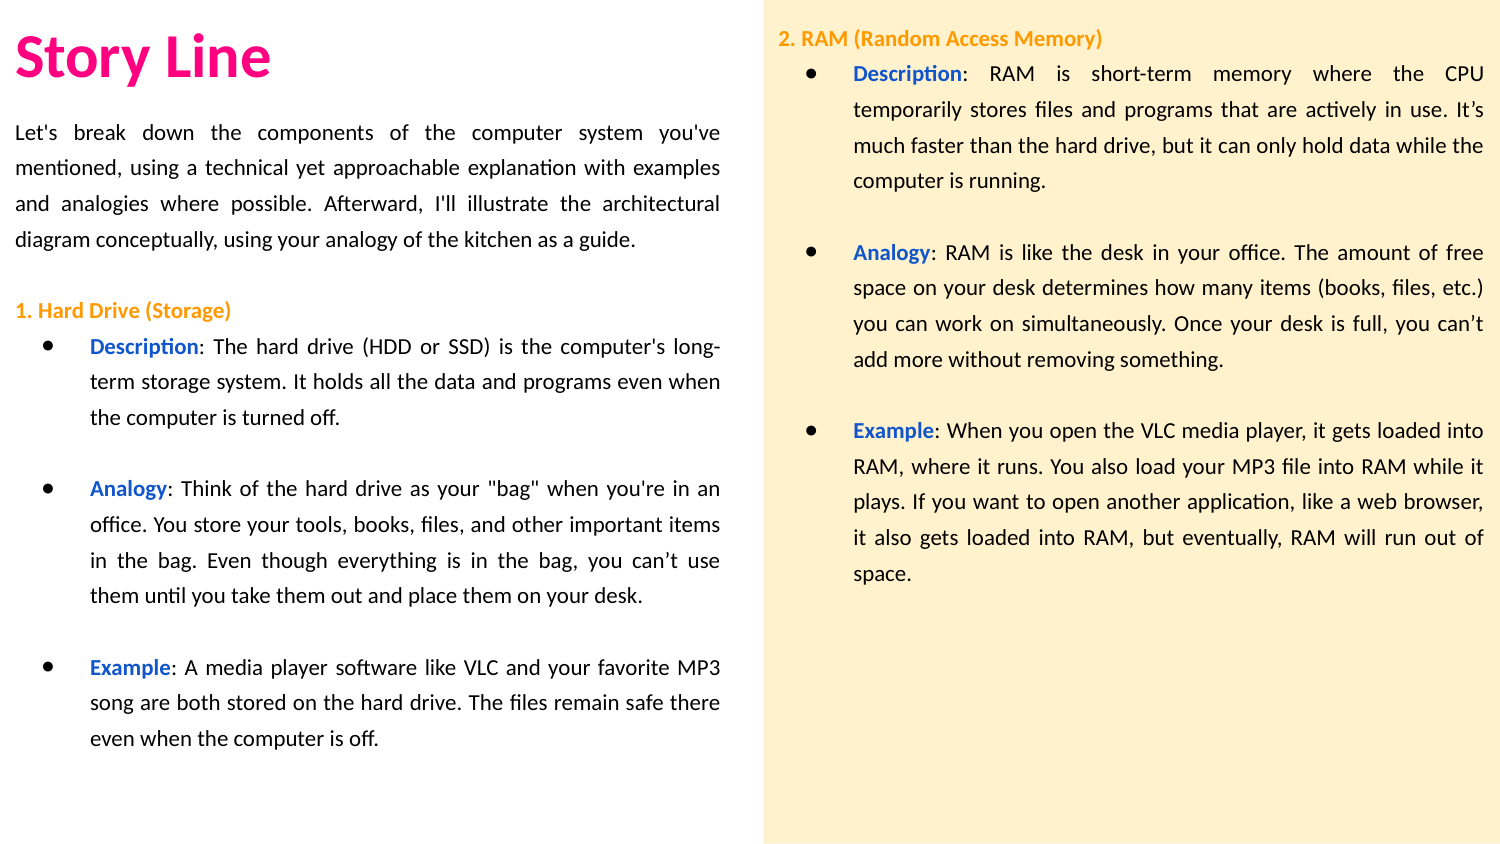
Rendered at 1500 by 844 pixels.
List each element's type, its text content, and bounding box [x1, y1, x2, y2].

list Let's break down the components of the computer system you've mentioned, using a technical yet approachable explanation with examples and analogies where possible. Afterward, I'll illustrate the architectural diagram conceptually, using your analogy of the kitchen as a guide. 1. Hard Drive (Storage) Description: The hard drive (HDD or SSD) is the computer's long-term storage system. It holds all the data and programs even when the computer is turned off. Analogy: Think of the hard drive as your "bag" when you're in an office. You store your tools, books, files, and other important items in the bag. Even though everything is in the bag, you can’t use them until you take them out and place them on your desk. Example: A media player software like VLC and your favorite MP3 song are both stored on the hard drive. The files remain safe there even when the computer is off. [0, 94, 737, 844]
title Story Line [0, 0, 750, 94]
list 2. RAM (Random Access Memory) Description: RAM is short-term memory where the CPU temporarily stores files and programs that are actively in use. It’s much faster than the hard drive, but it can only hold data while the computer is running. Analogy: RAM is like the desk in your office. The amount of free space on your desk determines how many items (books, files, etc.) you can work on simultaneously. Once your desk is full, you can’t add more without removing something. Example: When you open the VLC media player, it gets loaded into RAM, where it runs. You also load your MP3 file into RAM while it plays. If you want to open another application, like a web browser, it also gets loaded into RAM, but eventually, RAM will run out of space. [763, 0, 1500, 844]
